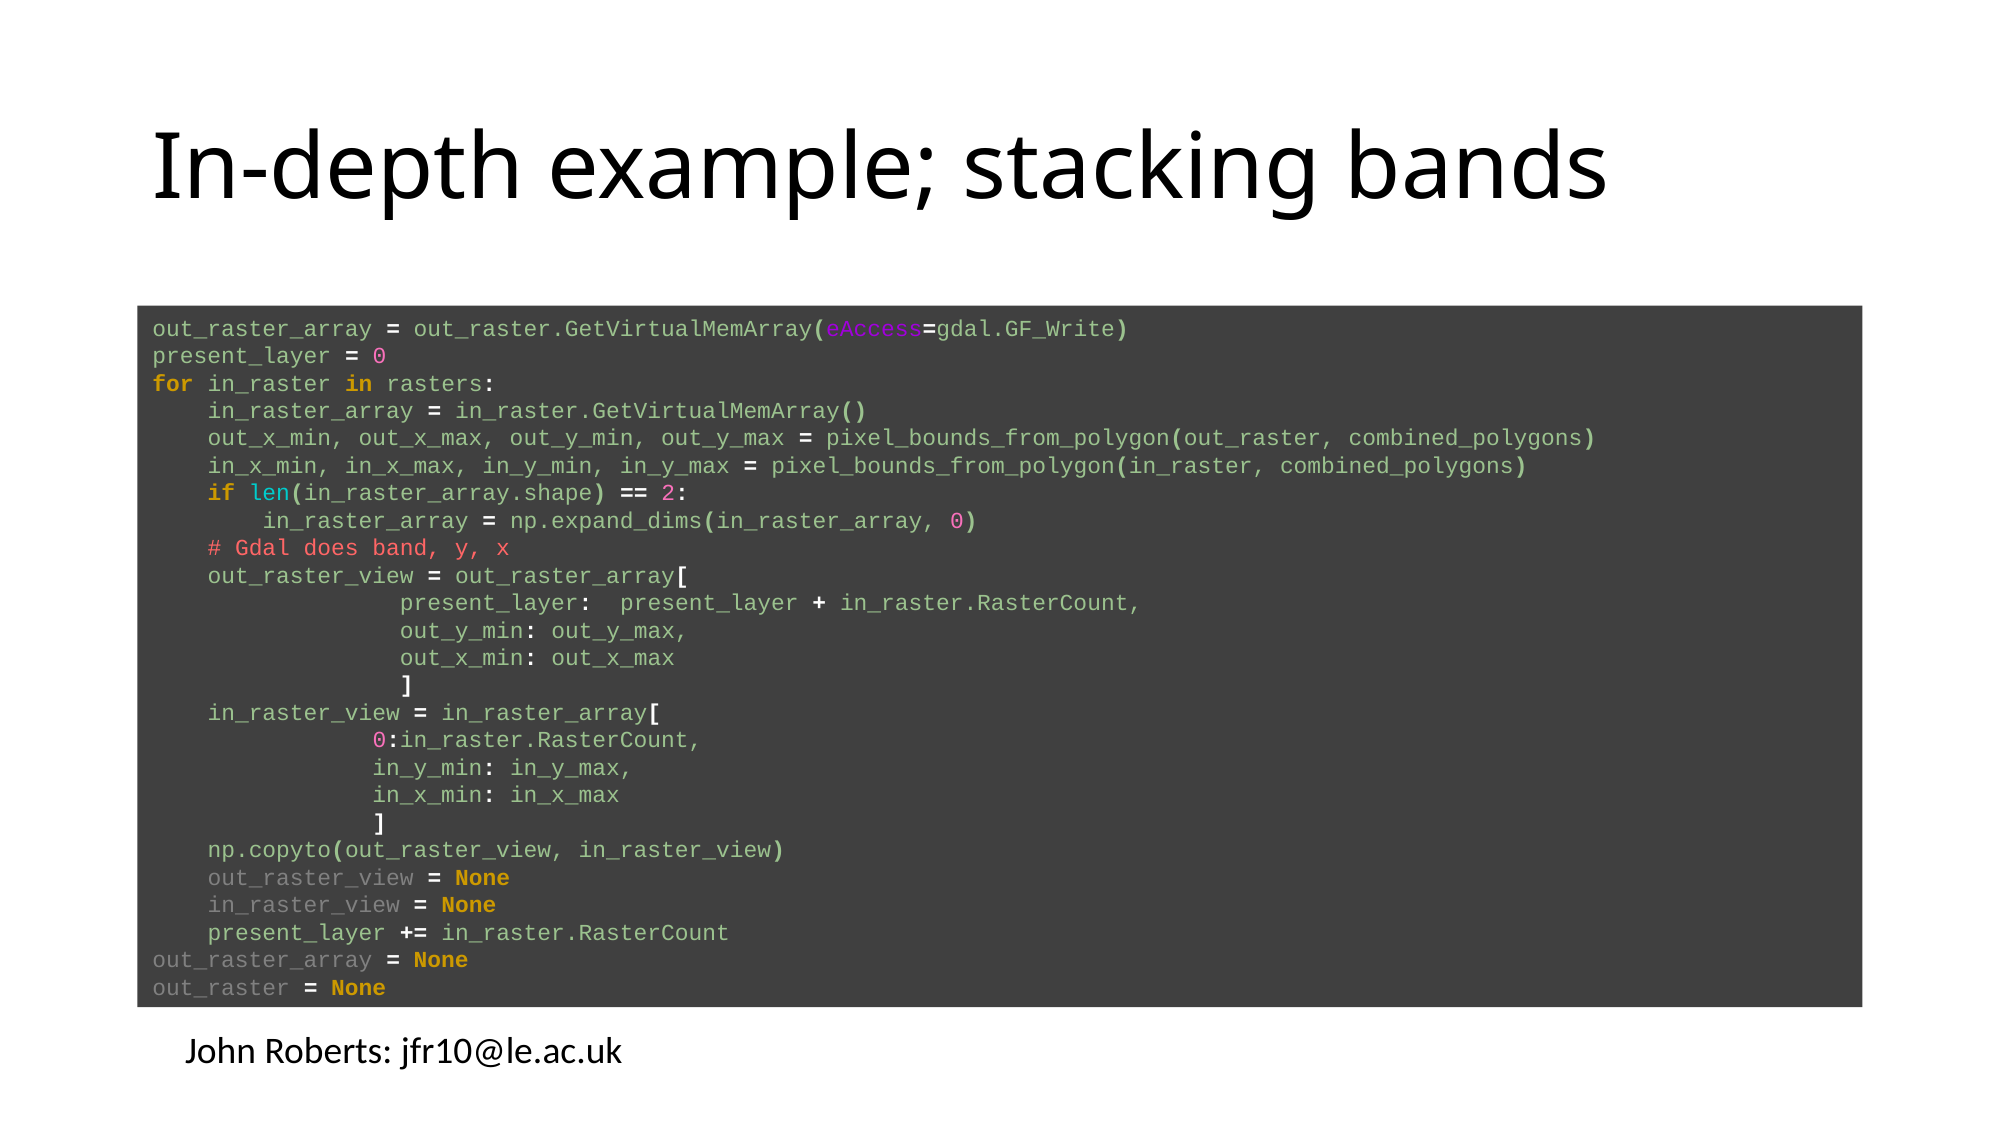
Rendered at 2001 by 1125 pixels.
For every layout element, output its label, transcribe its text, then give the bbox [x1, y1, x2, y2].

text_box John Roberts: jfr10@le.ac.uk [170, 1018, 772, 1079]
list out_raster_array = out_raster.GetVirtualMemArray(eAccess=gdal.GF_Write) present_layer = 0 for in_raster in rasters: in_raster_array = in_raster.GetVirtualMemArray() out_x_min, out_x_max, out_y_min, out_y_max = pixel_bounds_from_polygon(out_raster, combined_polygons) in_x_min, in_x_max, in_y_min, in_y_max = pixel_bounds_from_polygon(in_raster, combined_polygons) if len(in_raster_array.shape) == 2: in_raster_array = np.expand_dims(in_raster_array, 0) # Gdal does band, y, x out_raster_view = out_raster_array[ present_layer: present_layer + in_raster.RasterCount, out_y_min: out_y_max, out_x_min: out_x_max ] in_raster_view = in_raster_array[ 0:in_raster.RasterCount, in_y_min: in_y_max, in_x_min: in_x_max ] np.copyto(out_raster_view, in_raster_view) out_raster_view = None in_raster_view = None present_layer += in_raster.RasterCount out_raster_array = None out_raster = None [137, 305, 1863, 1008]
title In-depth example; stacking bands [137, 59, 1863, 278]
